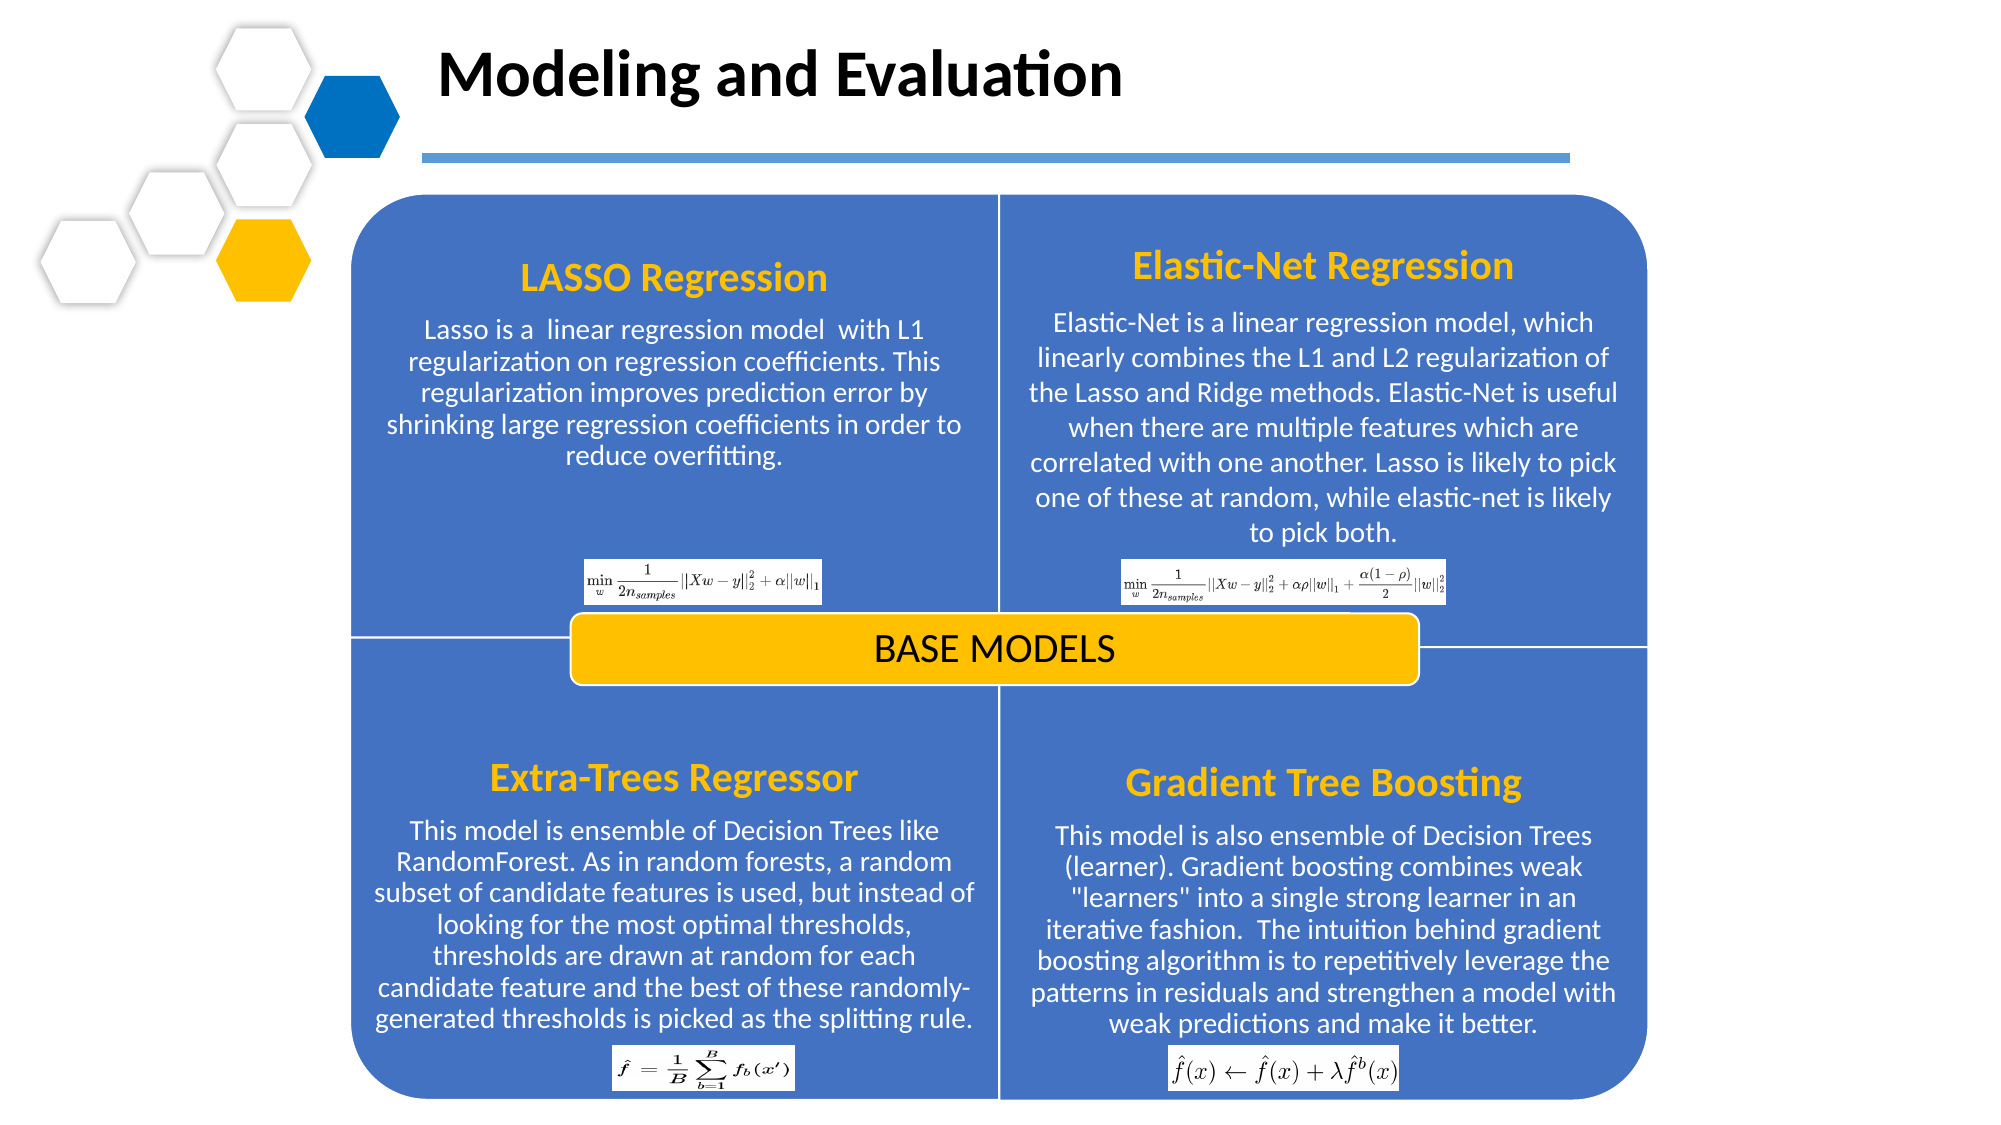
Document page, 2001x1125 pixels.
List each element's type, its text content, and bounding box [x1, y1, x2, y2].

picture [584, 559, 823, 605]
picture [612, 1045, 795, 1091]
picture [1121, 559, 1446, 605]
text_box Modeling and Evaluation [422, 22, 1480, 119]
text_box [349, 193, 1649, 1101]
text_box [40, 28, 401, 304]
picture [1168, 1045, 1399, 1091]
